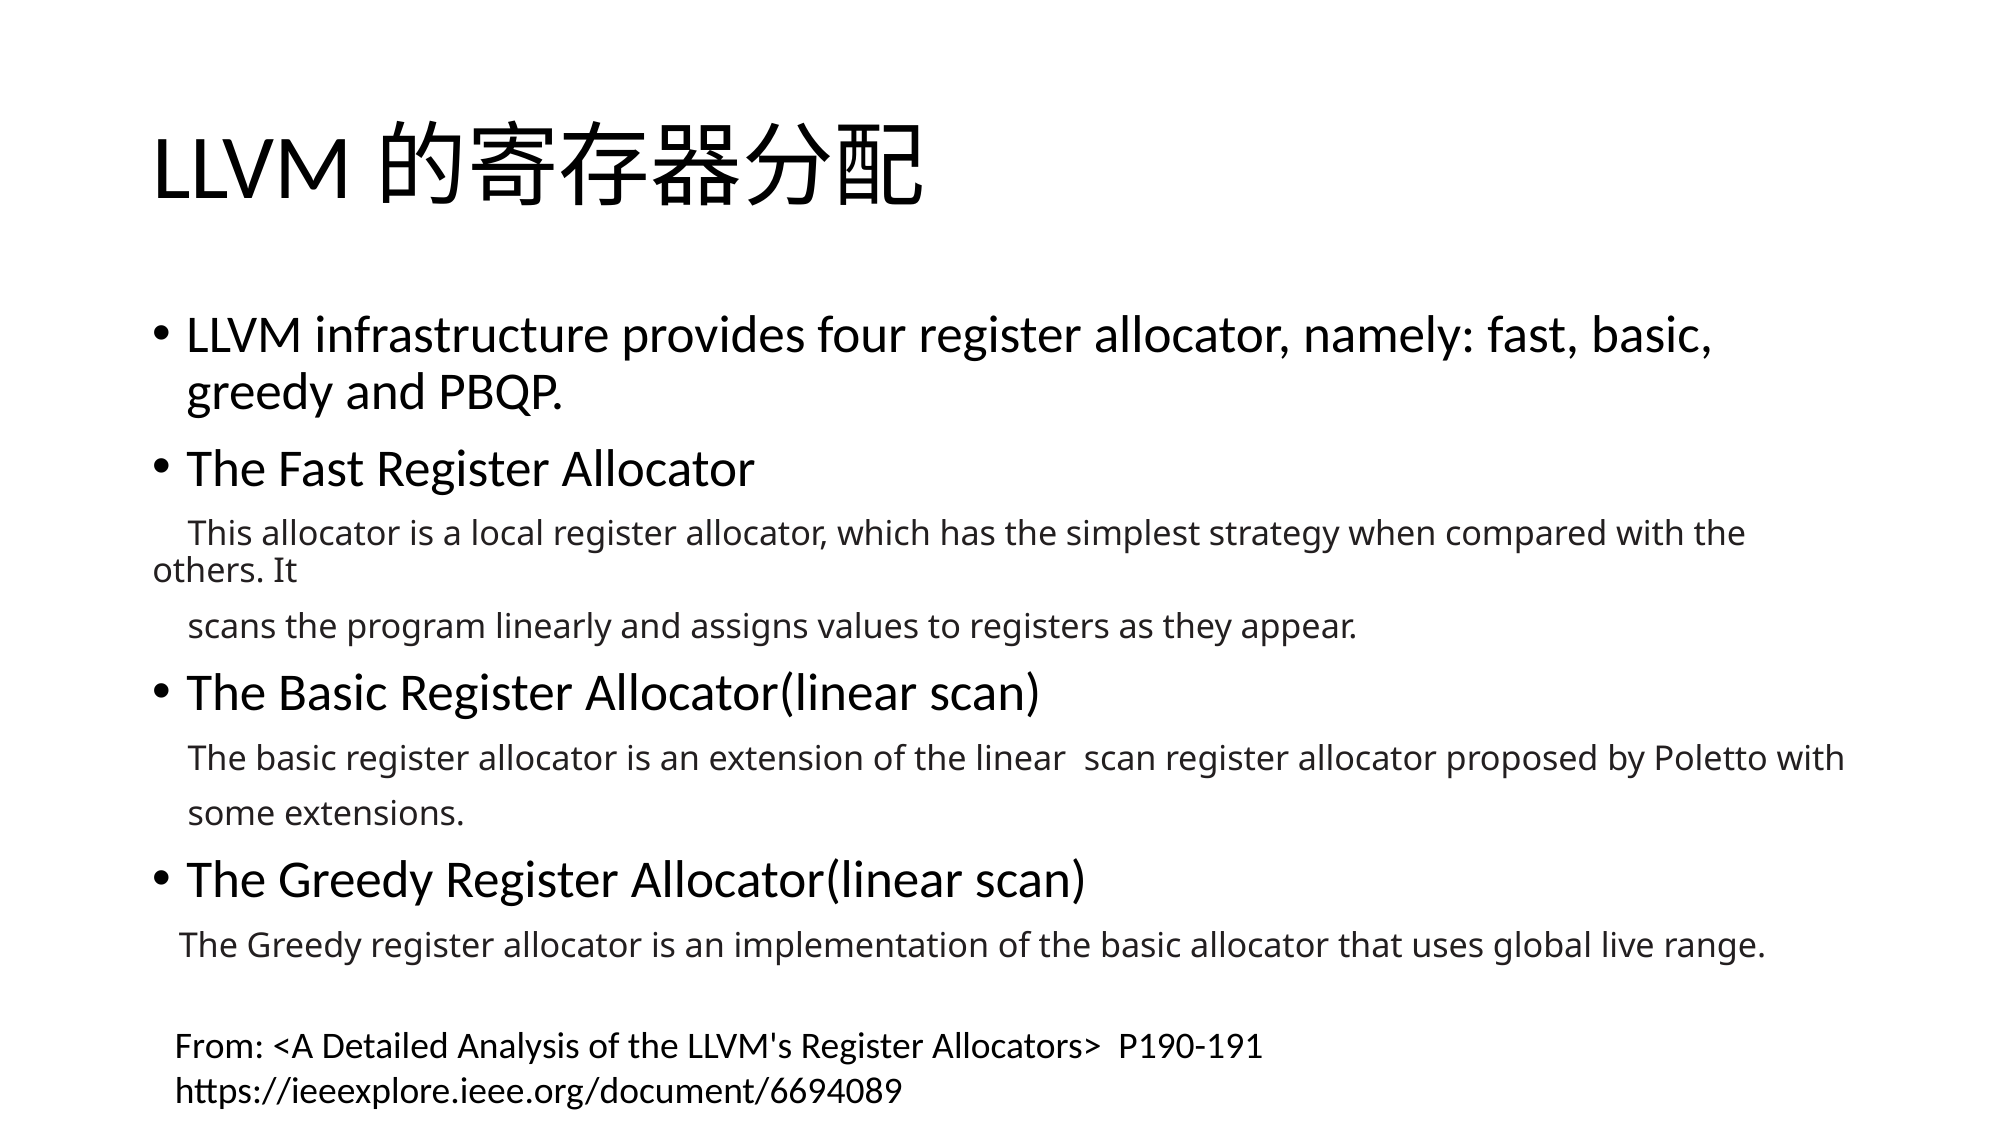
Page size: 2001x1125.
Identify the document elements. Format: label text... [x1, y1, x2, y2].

text_box From: <A Detailed Analysis of the LLVM's Register Allocators> P190-191 https://ieeexplore.ieee.org/document/6694089 [160, 1013, 1465, 1118]
title LLVM的寄存器分配 [137, 59, 1863, 278]
list LLVM infrastructure provides four register allocator, namely: fast, basic, greedy and PBQP. The Fast Register Allocator This allocator is a local register allocator, which has the simplest strategy when compared with the others. It scans the program linearly and assigns values to registers as they appear. The Basic Register Allocator(linear scan) The basic register allocator is an extension of the linear scan register allocator proposed by Poletto with some extensions. The Greedy Register Allocator(linear scan) The Greedy register allocator is an implementation of the basic allocator that uses global live range. [137, 299, 1863, 1014]
